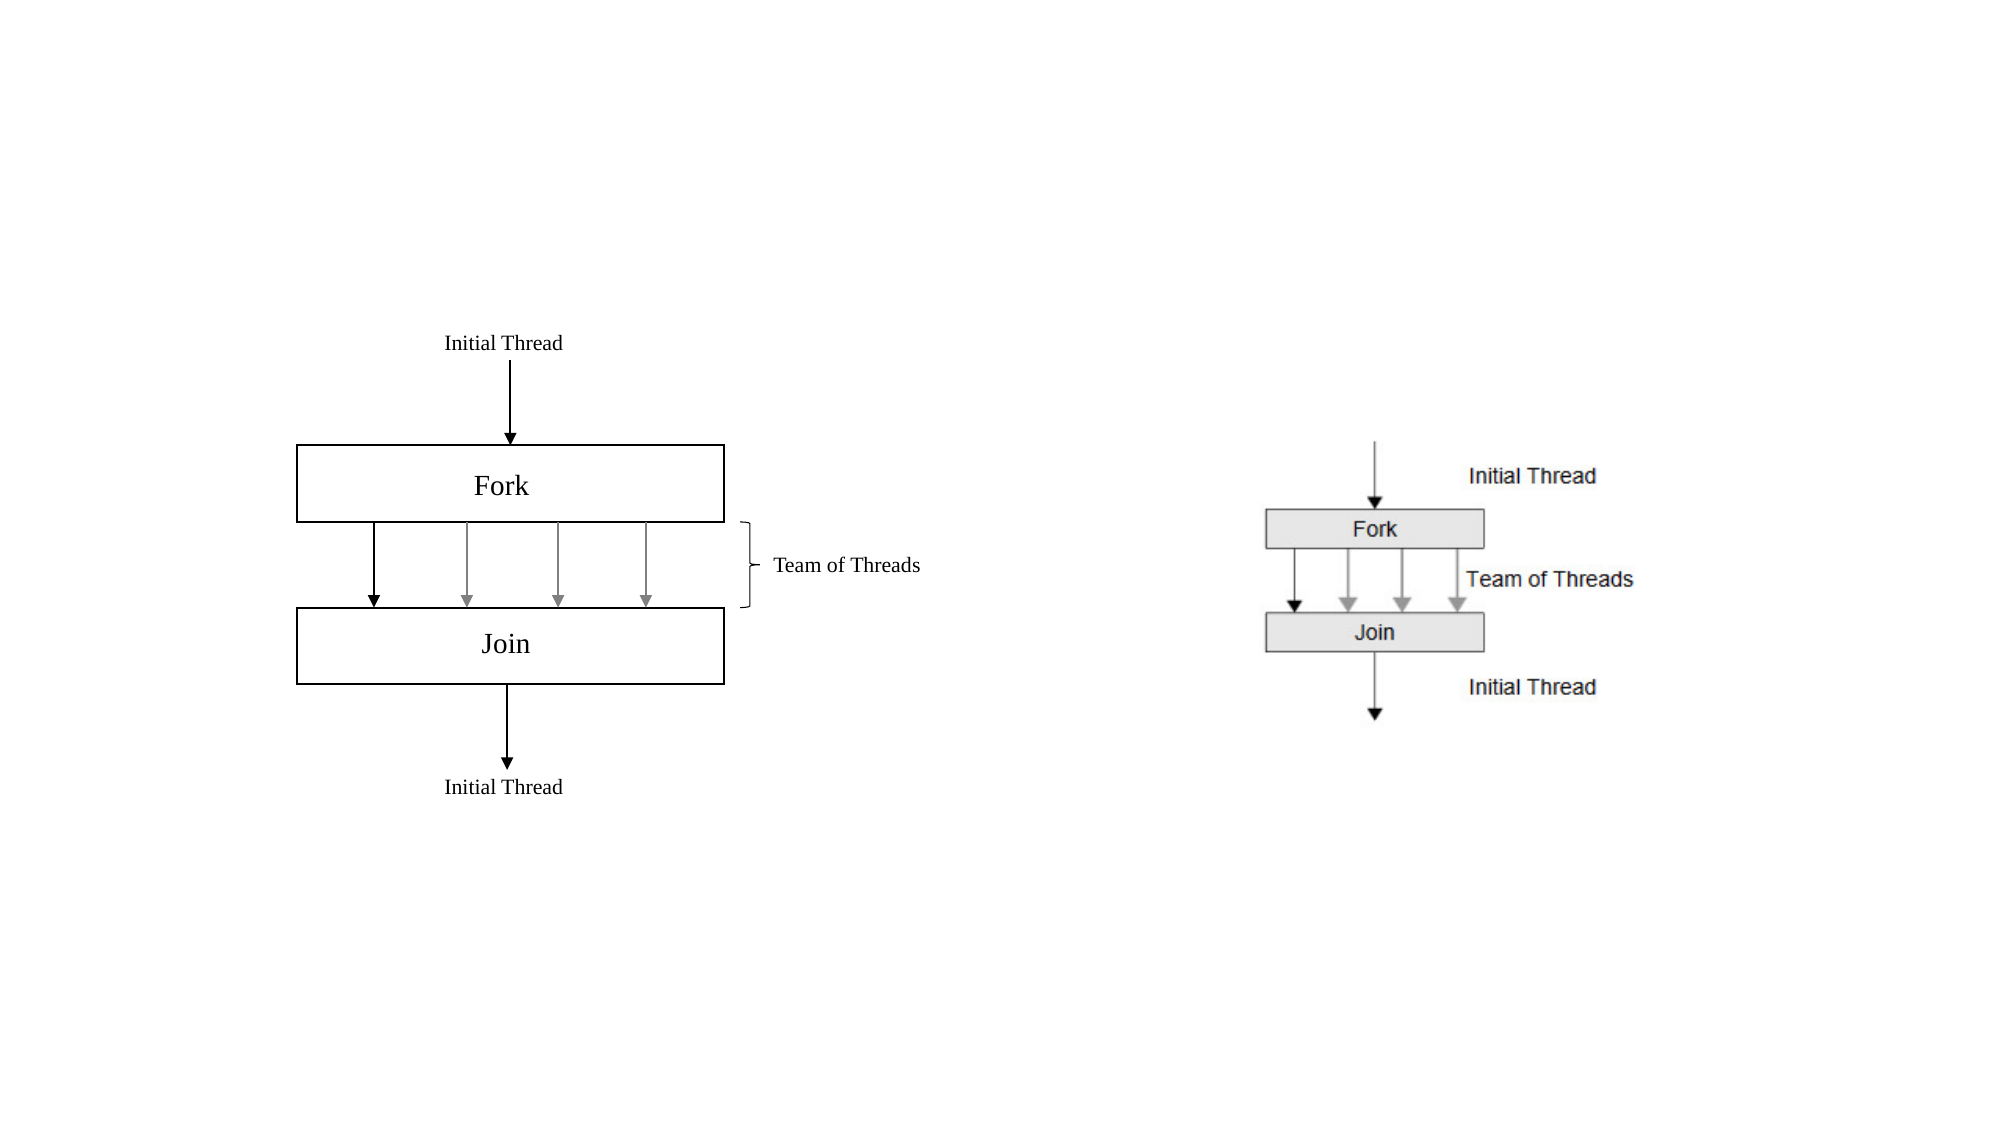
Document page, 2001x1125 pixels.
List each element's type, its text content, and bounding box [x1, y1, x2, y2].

text_box [740, 521, 760, 609]
text_box Fork [459, 458, 562, 509]
text_box Initial Thread [429, 321, 592, 363]
text_box Initial Thread [429, 765, 592, 807]
text_box [296, 607, 725, 685]
text_box Join [466, 616, 570, 667]
picture [1222, 390, 1659, 770]
text_box [296, 444, 725, 523]
text_box Team of Threads [758, 543, 975, 585]
